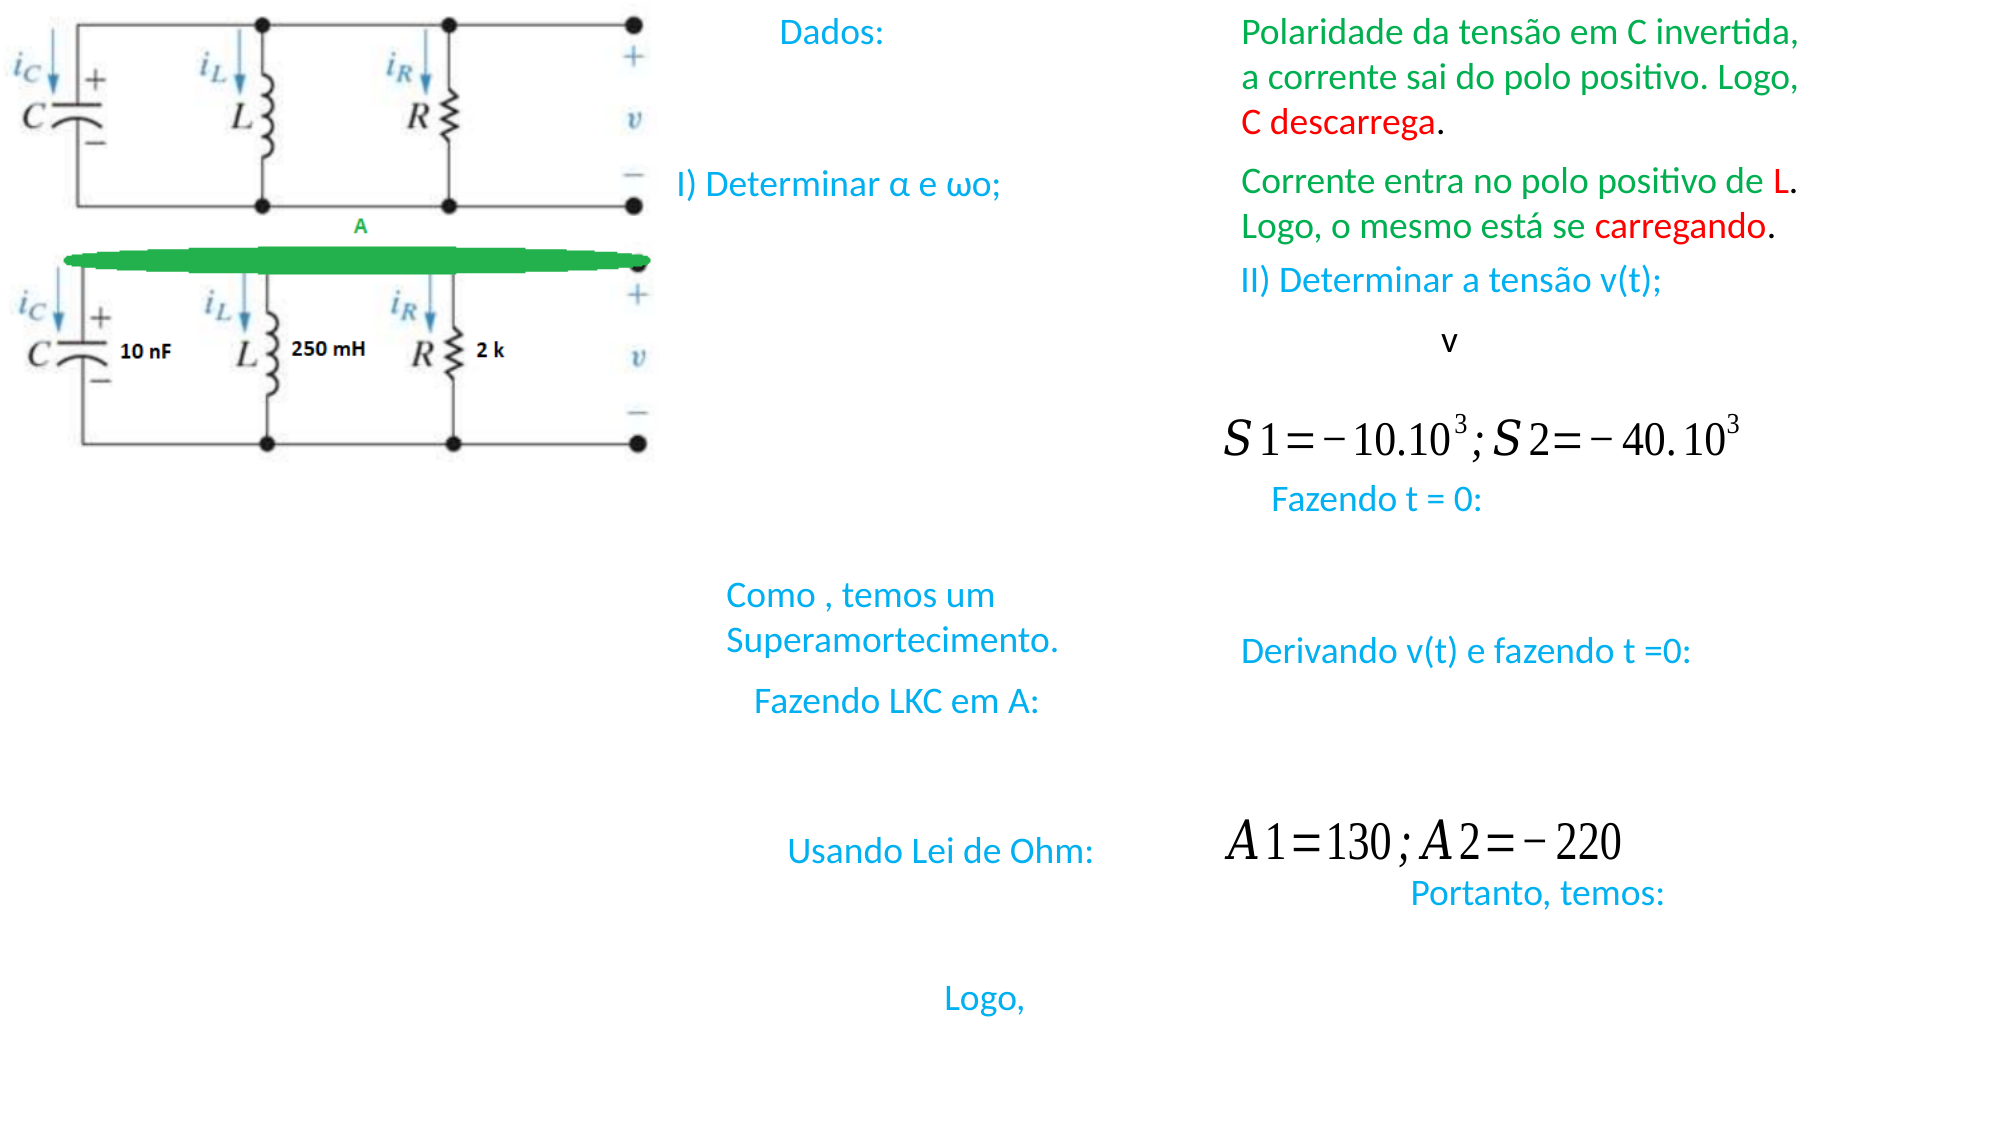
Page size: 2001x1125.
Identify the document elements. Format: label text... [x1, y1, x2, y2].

text_box Polaridade da tensão em C invertida, a corrente sai do polo positivo. Logo, C descarrega. [1226, 0, 1824, 150]
text_box Corrente entra no polo positivo de L. Logo, o mesmo está se carregando. [1226, 148, 1814, 254]
picture [0, 0, 660, 472]
text_box I) Determinar α e ωo; [661, 151, 1017, 212]
text_box II) Determinar a tensão v(t); [1225, 247, 1678, 308]
